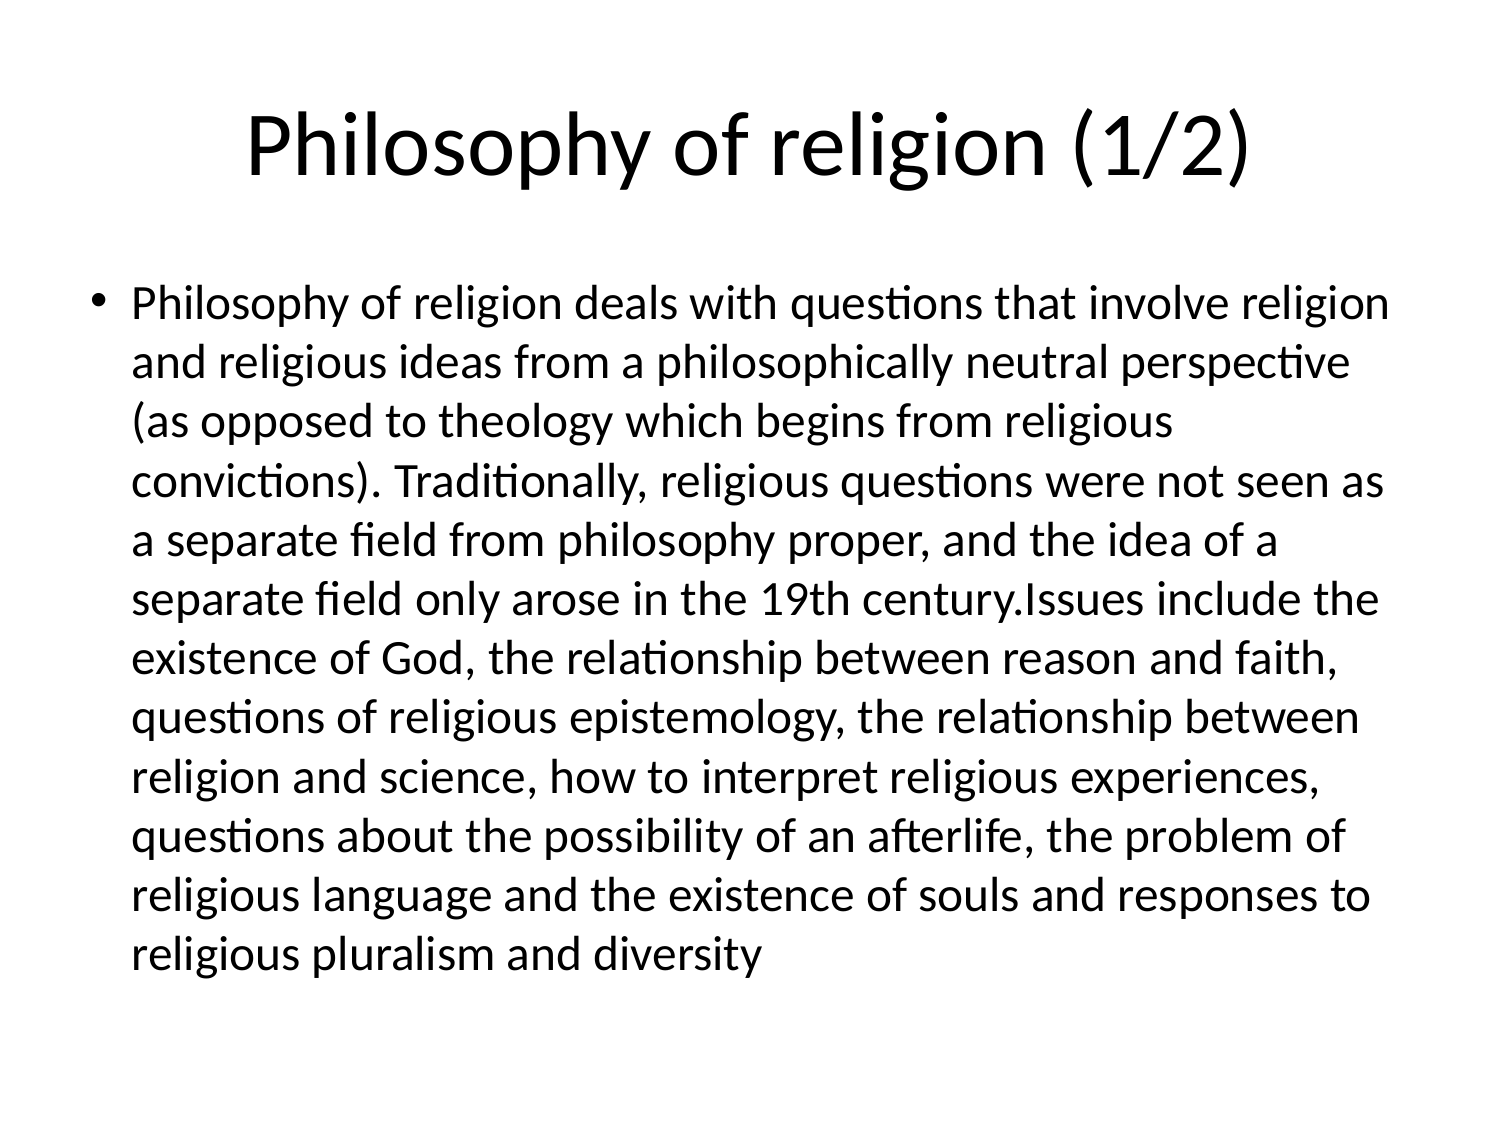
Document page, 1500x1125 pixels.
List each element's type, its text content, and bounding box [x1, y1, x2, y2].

title Philosophy of religion (1/2) [75, 45, 1425, 233]
list Philosophy of religion deals with questions that involve religion and religious ideas from a philosophically neutral perspective (as opposed to theology which begins from religious convictions). Traditionally, religious questions were not seen as a separate field from philosophy proper, and the idea of a separate field only arose in the 19th century.Issues include the existence of God, the relationship between reason and faith, questions of religious epistemology, the relationship between religion and science, how to interpret religious experiences, questions about the possibility of an afterlife, the problem of religious language and the existence of souls and responses to religious pluralism and diversity [75, 262, 1425, 1005]
